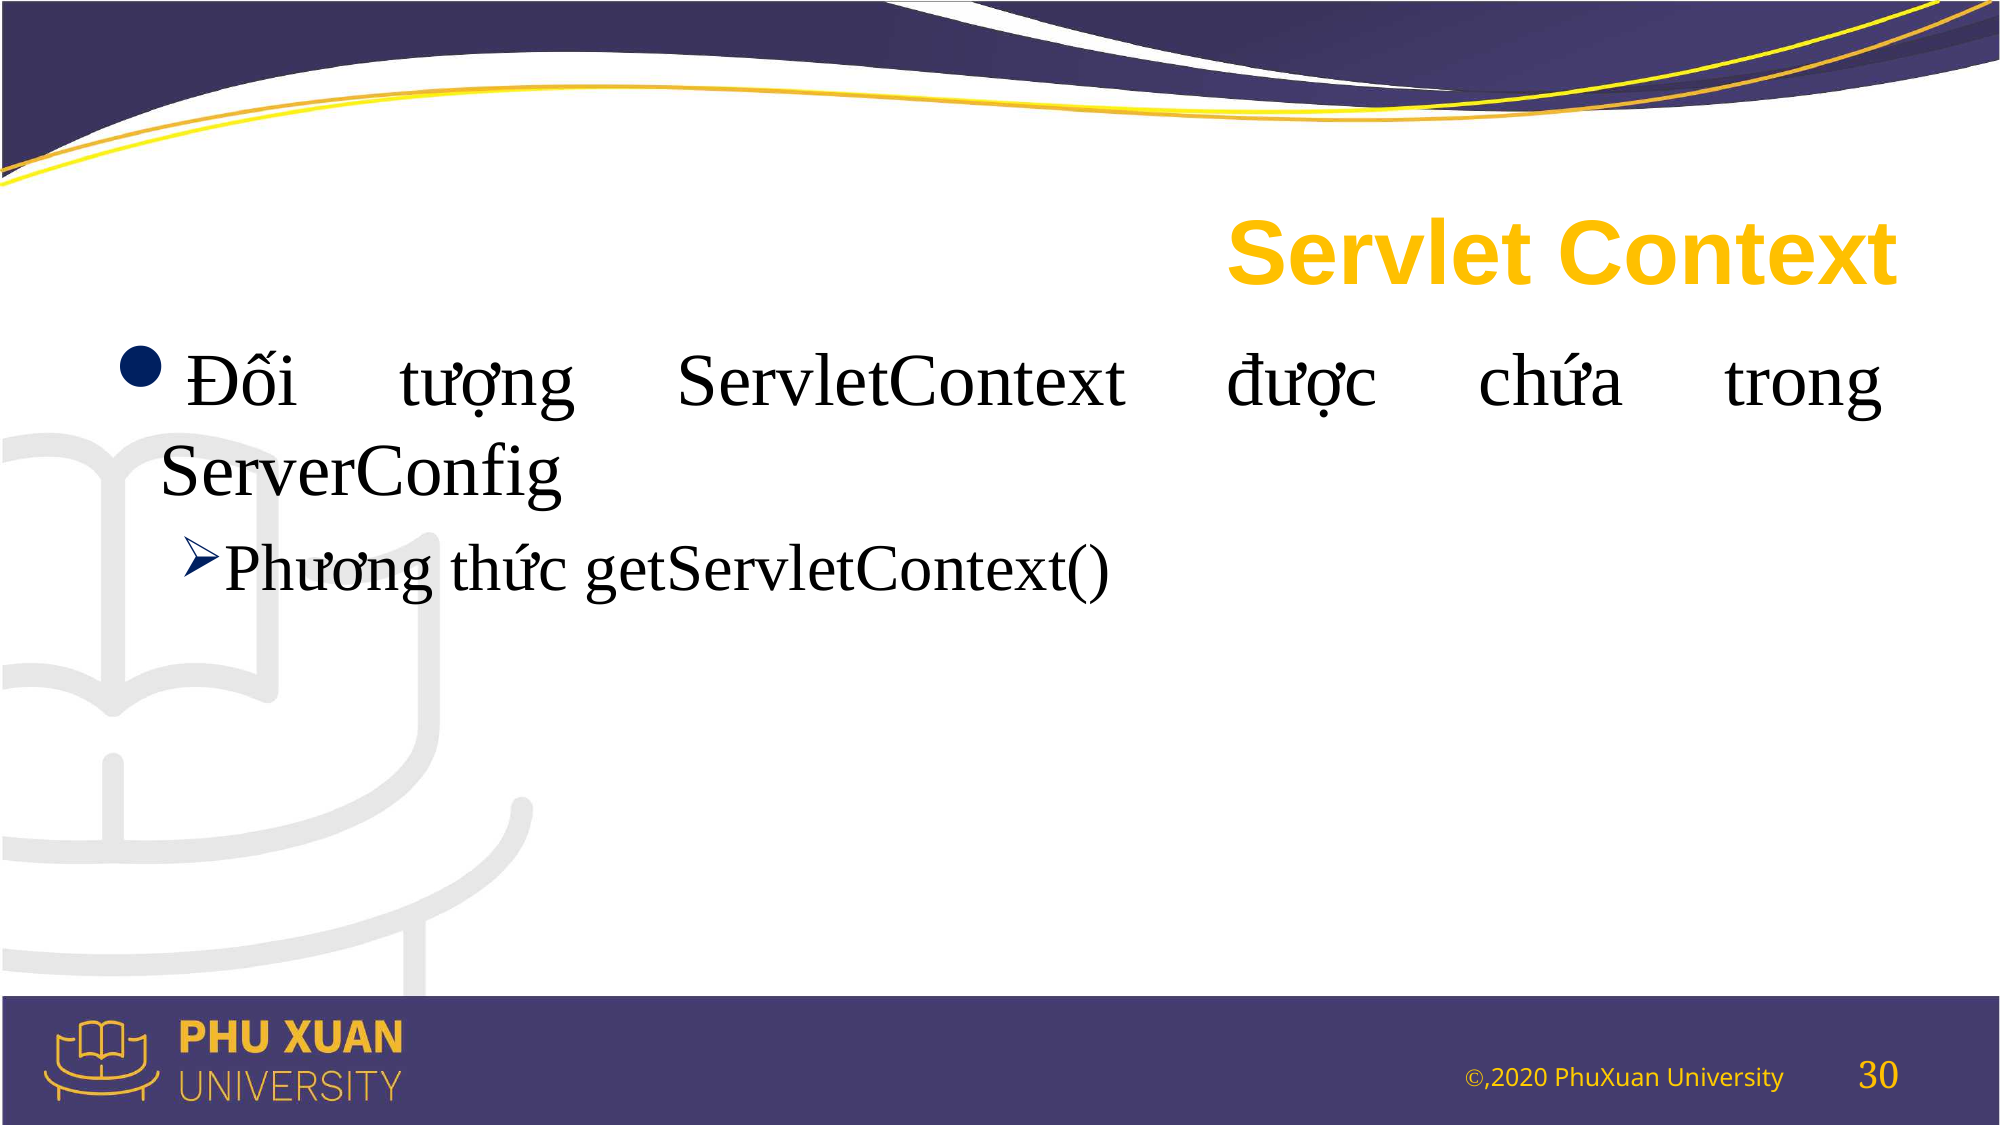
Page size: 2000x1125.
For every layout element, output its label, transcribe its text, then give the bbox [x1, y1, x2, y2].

title Servlet Context [99, 115, 1900, 304]
picture [0, 0, 2000, 1125]
list Đối tượng ServletContext được chứa trong ServerConfig Phương thức getServletContext() [99, 322, 1900, 1043]
slide_number 30 [1732, 1042, 1900, 1103]
